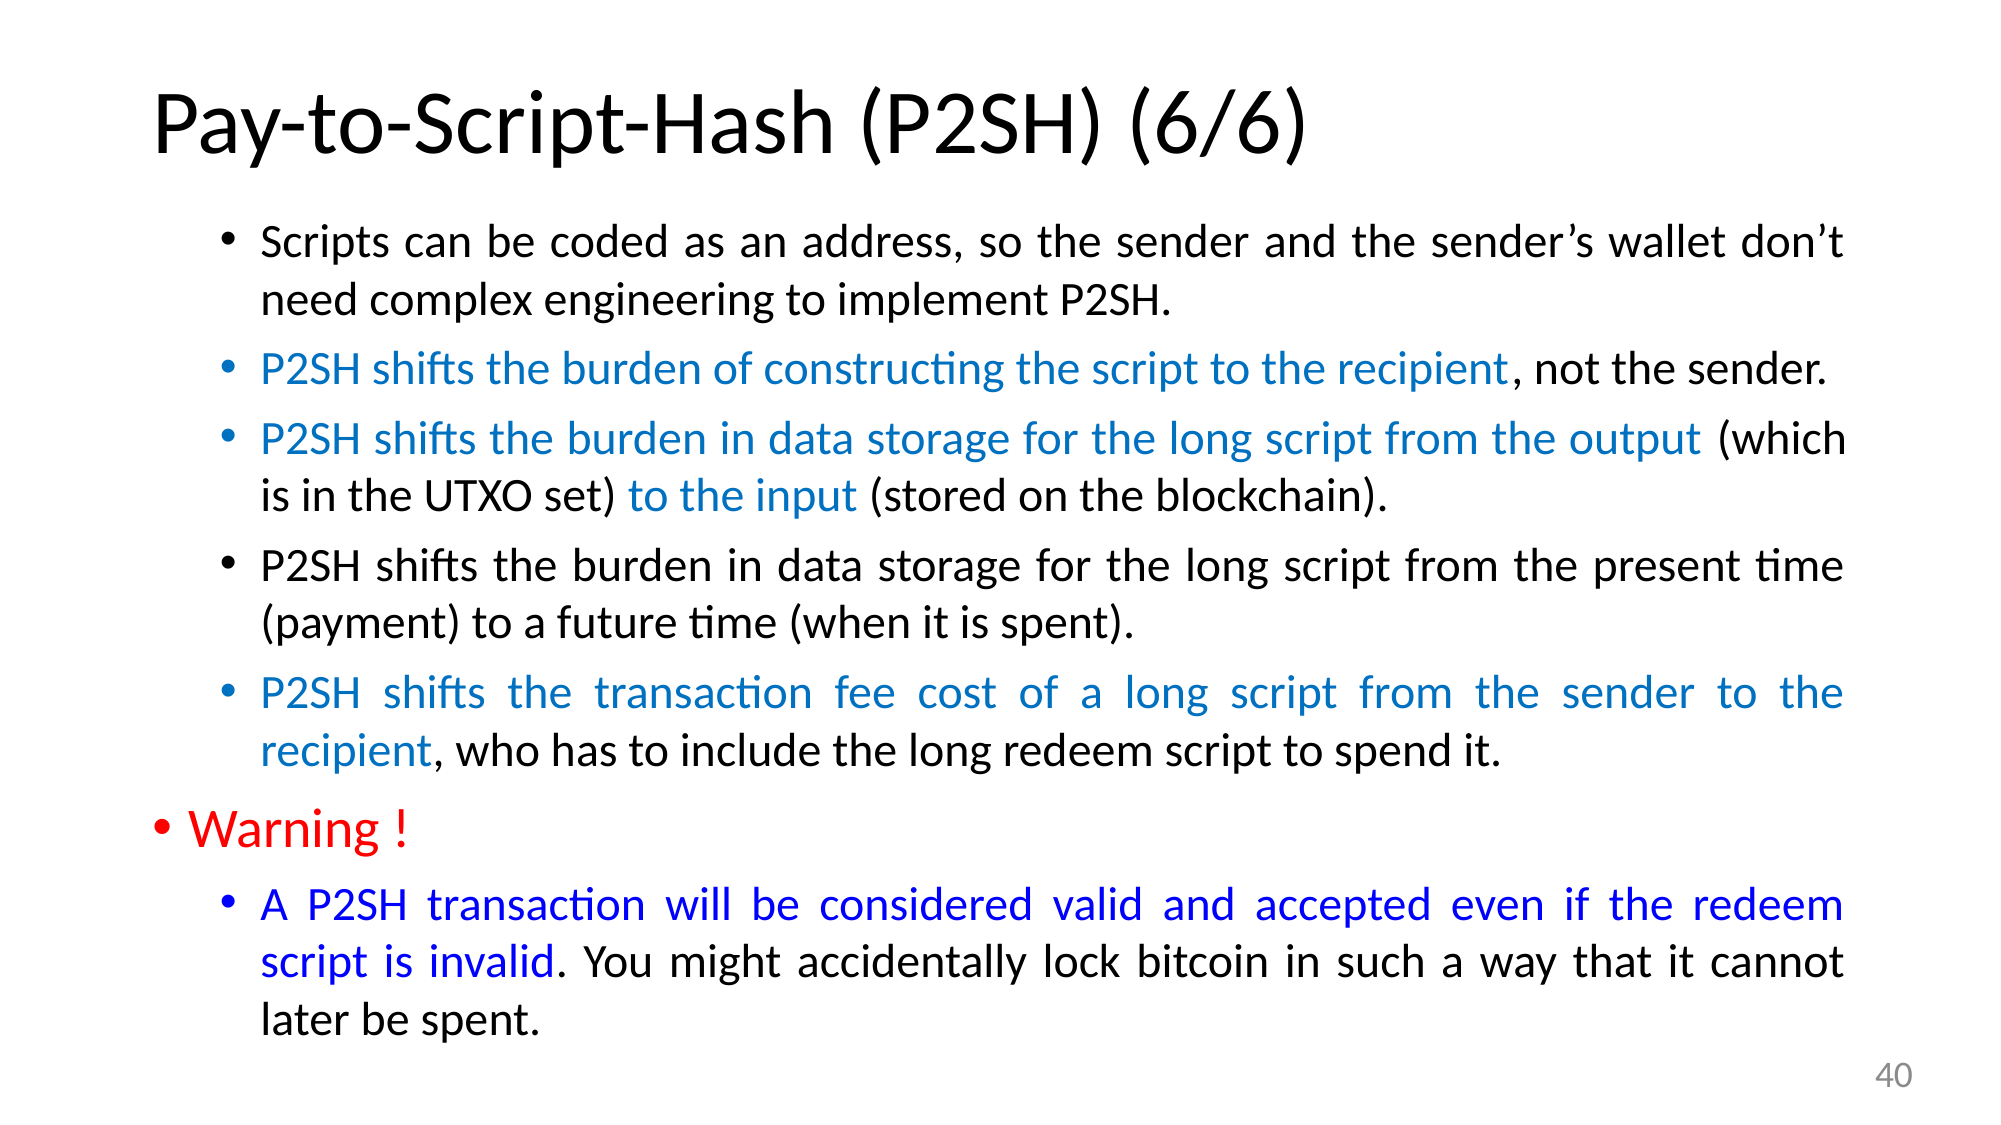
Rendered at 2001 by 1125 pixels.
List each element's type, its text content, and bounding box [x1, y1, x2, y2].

title Pay-to-Script-Hash (P2SH) (6/6) [137, 59, 1863, 188]
list Scripts can be coded as an address, so the sender and the sender’s wallet don’t need complex engineering to implement P2SH. P2SH shifts the burden of constructing the script to the recipient, not the sender. P2SH shifts the burden in data storage for the long script from the output (which is in the UTXO set) to the input (stored on the blockchain). P2SH shifts the burden in data storage for the long script from the present time (payment) to a future time (when it is spent). P2SH shifts the transaction fee cost of a long script from the sender to the recipient, who has to include the long redeem script to spend it. Warning ! A P2SH transaction will be considered valid and accepted even if the redeem script is invalid. You might accidentally lock bitcoin in such a way that it cannot later be spent. [137, 202, 1863, 1066]
slide_number 40 [1477, 1042, 1928, 1103]
